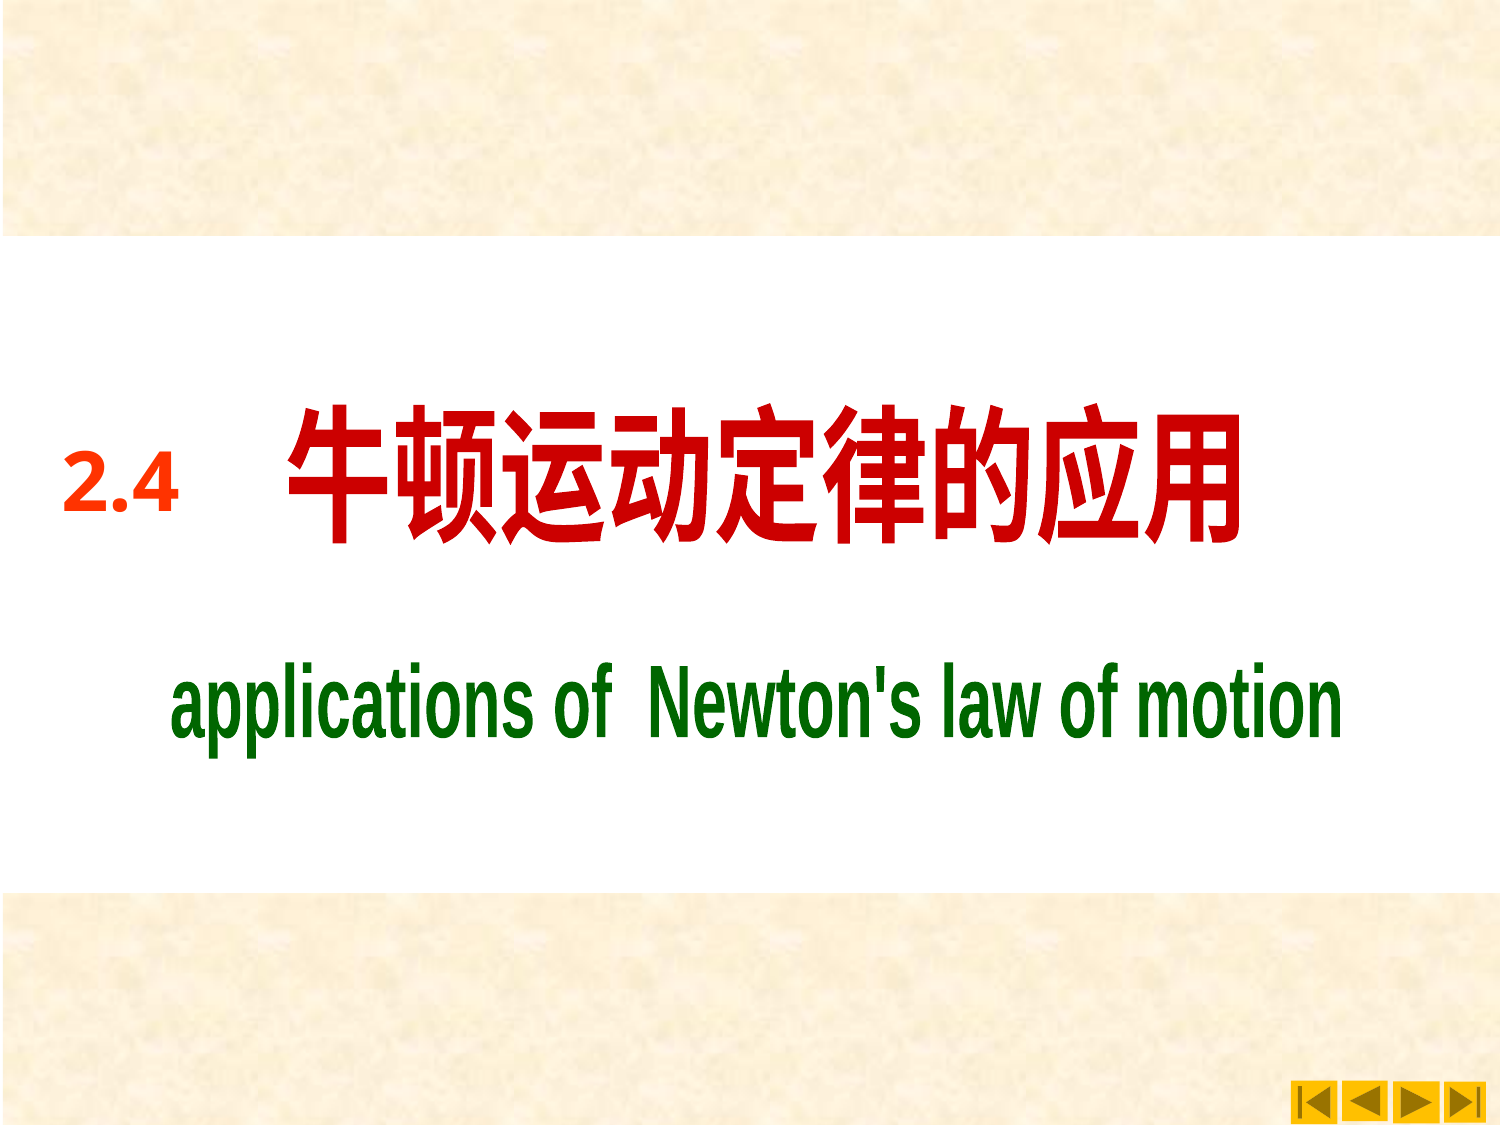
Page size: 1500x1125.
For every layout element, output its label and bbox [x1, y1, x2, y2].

text_box [2, 0, 1500, 1125]
